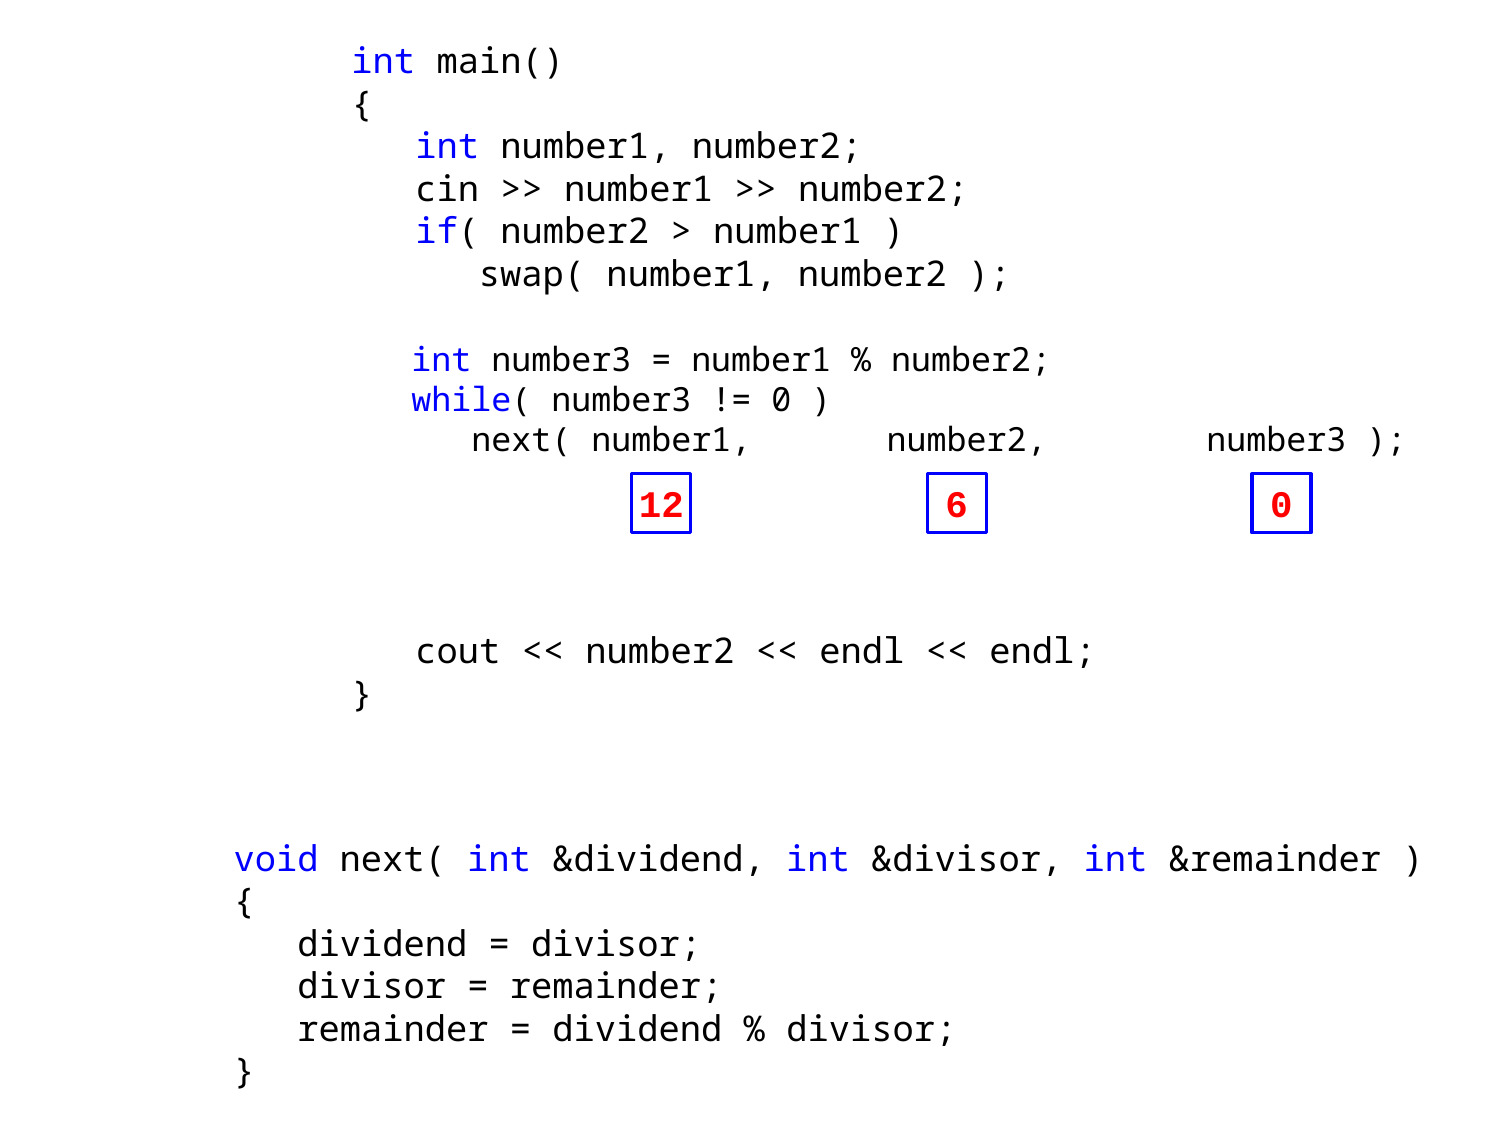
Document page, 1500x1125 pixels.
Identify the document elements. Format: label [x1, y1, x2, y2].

text_box [927, 473, 987, 533]
text_box [1251, 473, 1311, 533]
list [336, 30, 1459, 711]
list [218, 828, 1459, 1095]
text_box [631, 473, 691, 533]
